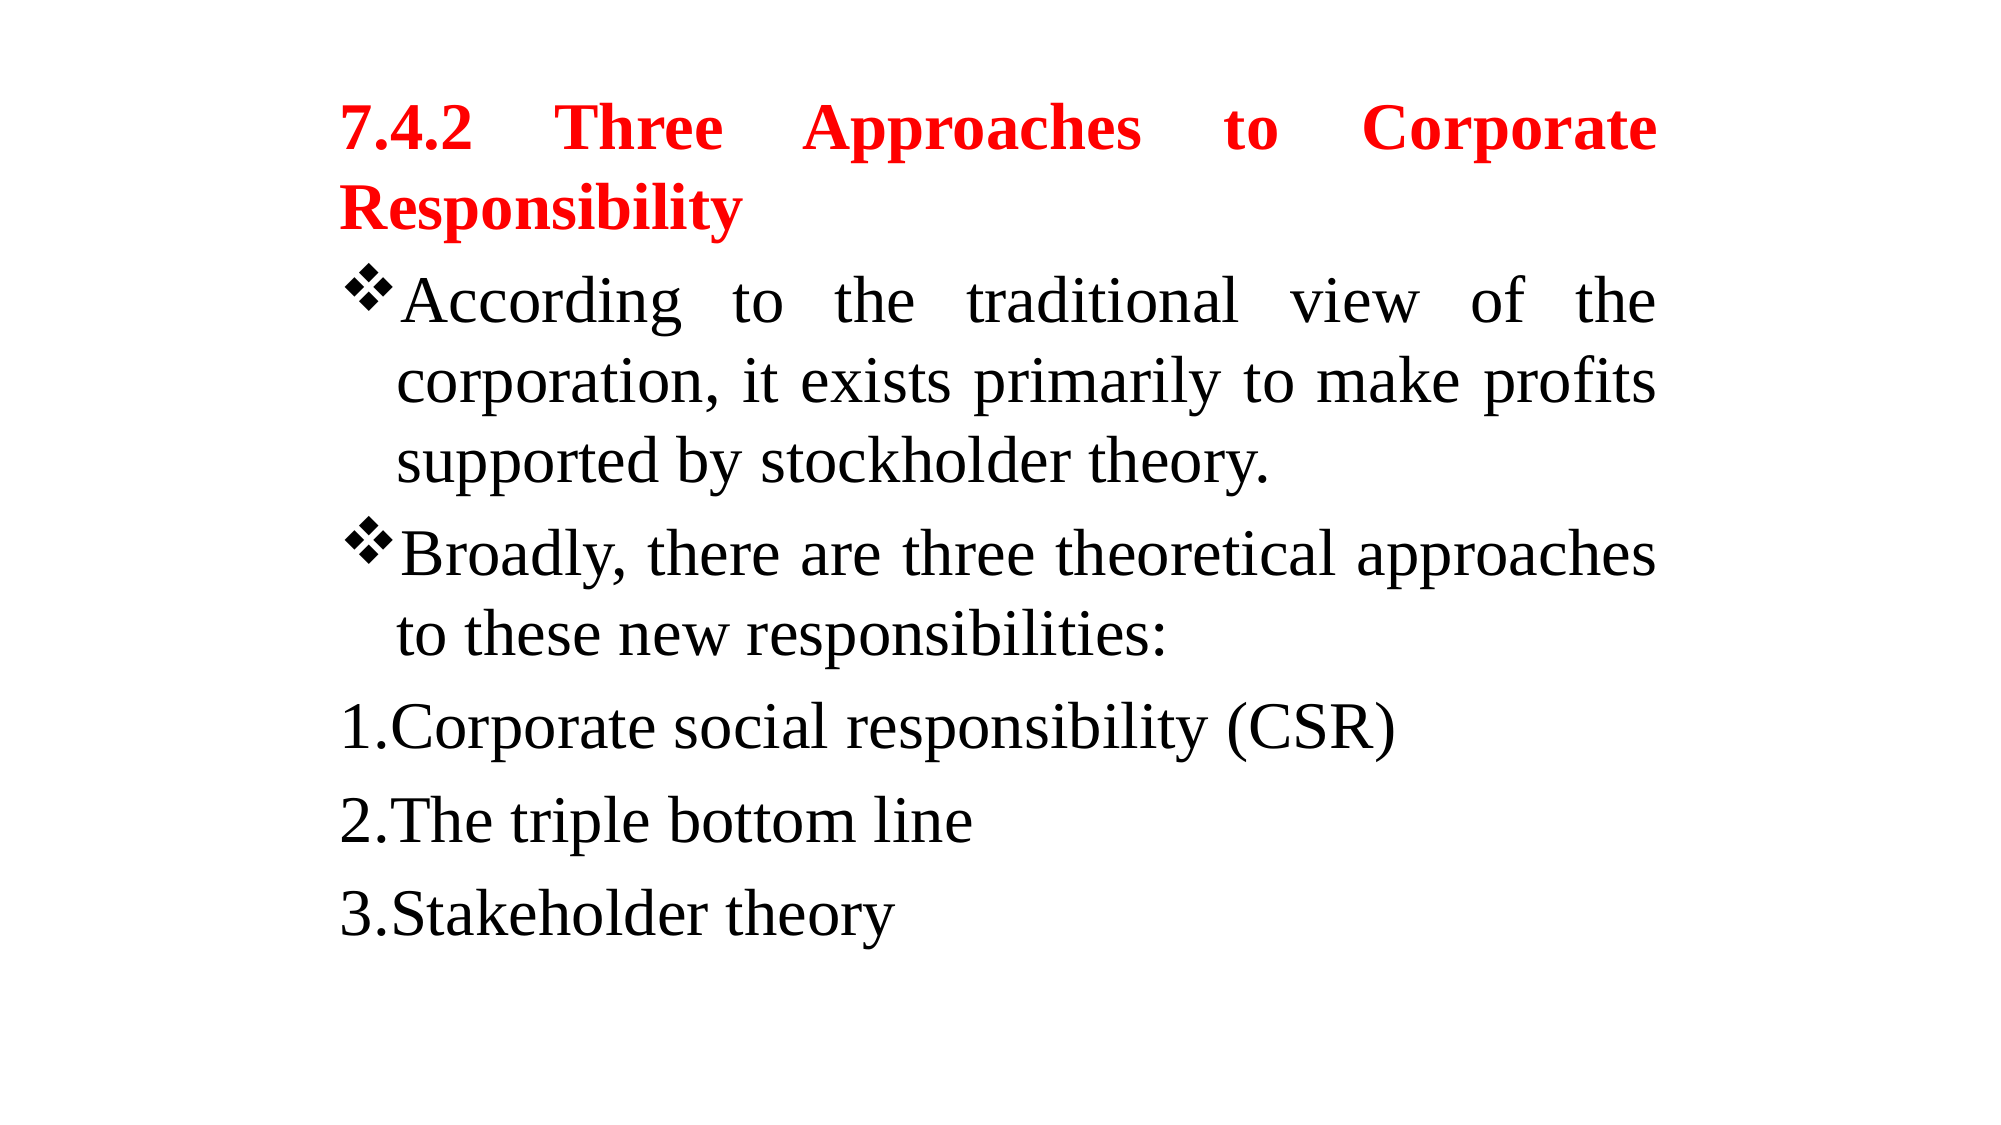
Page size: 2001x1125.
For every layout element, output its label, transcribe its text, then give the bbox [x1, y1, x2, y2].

list 7.4.2 Three Approaches to Corporate Responsibility According to the traditional view of the corporation, it exists primarily to make profits supported by stockholder theory. Broadly, there are three theoretical approaches to these new responsibilities: 1.Corporate social responsibility (CSR) 2.The triple bottom line 3.Stakeholder theory [324, 75, 1675, 1005]
